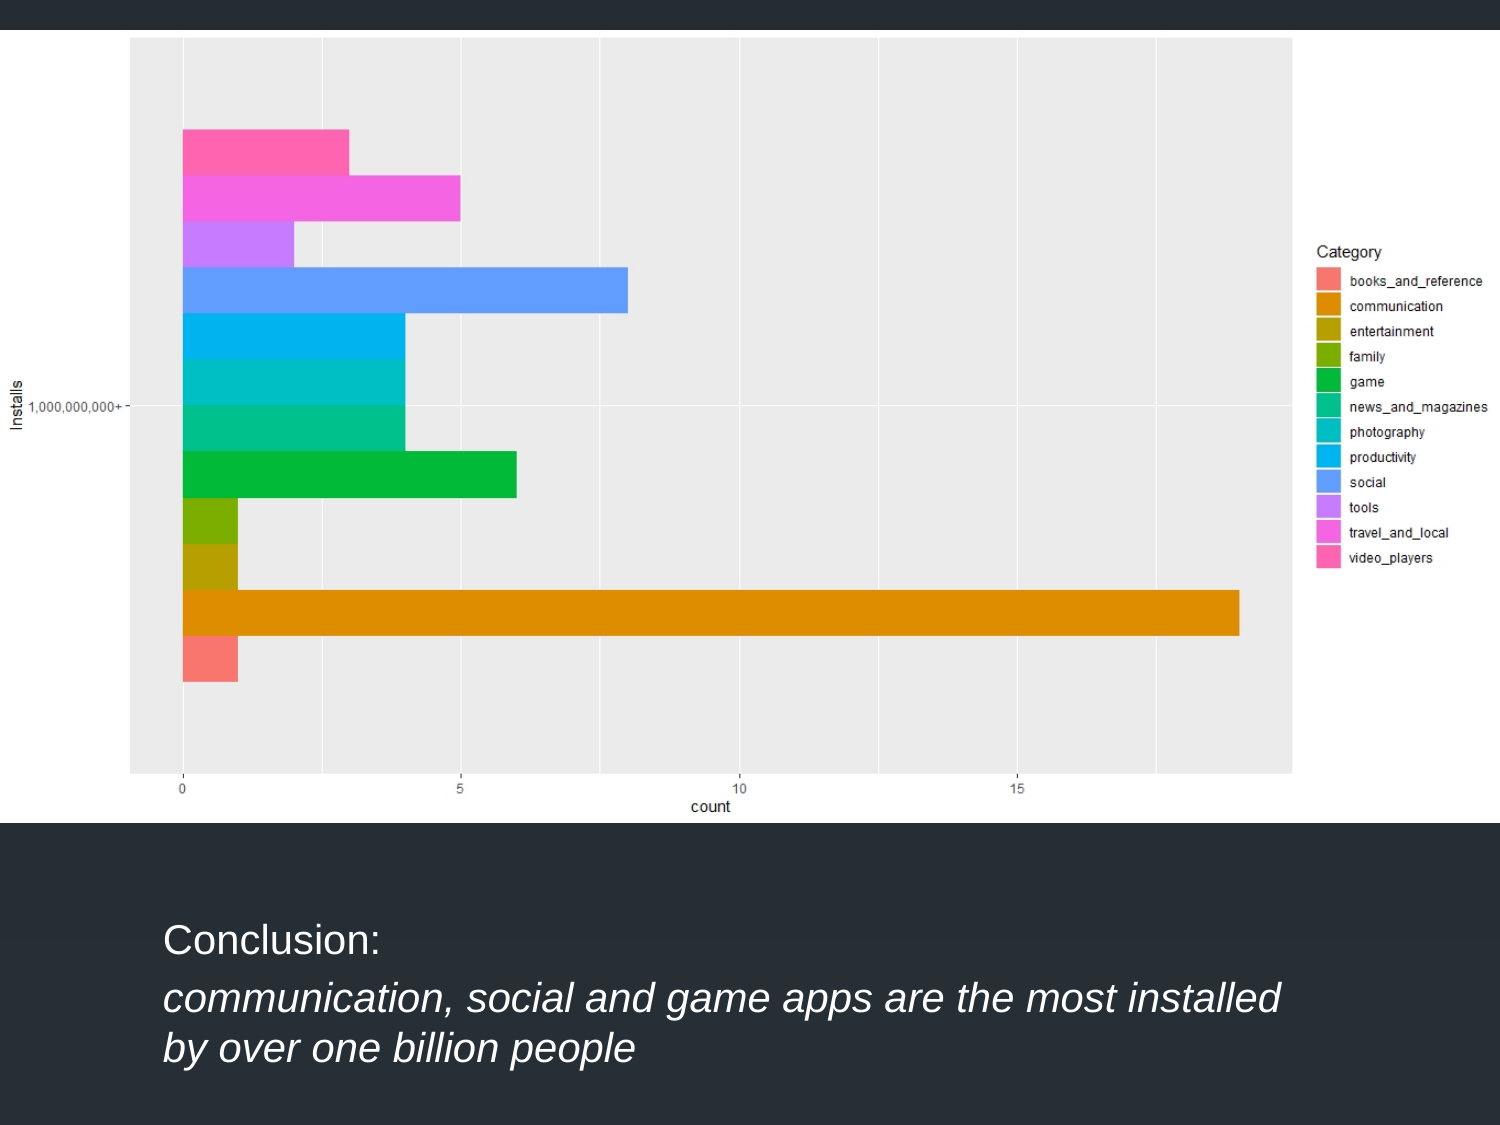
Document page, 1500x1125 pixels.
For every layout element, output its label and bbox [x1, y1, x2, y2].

picture [0, 30, 1500, 823]
text_box [0, 857, 1500, 1083]
